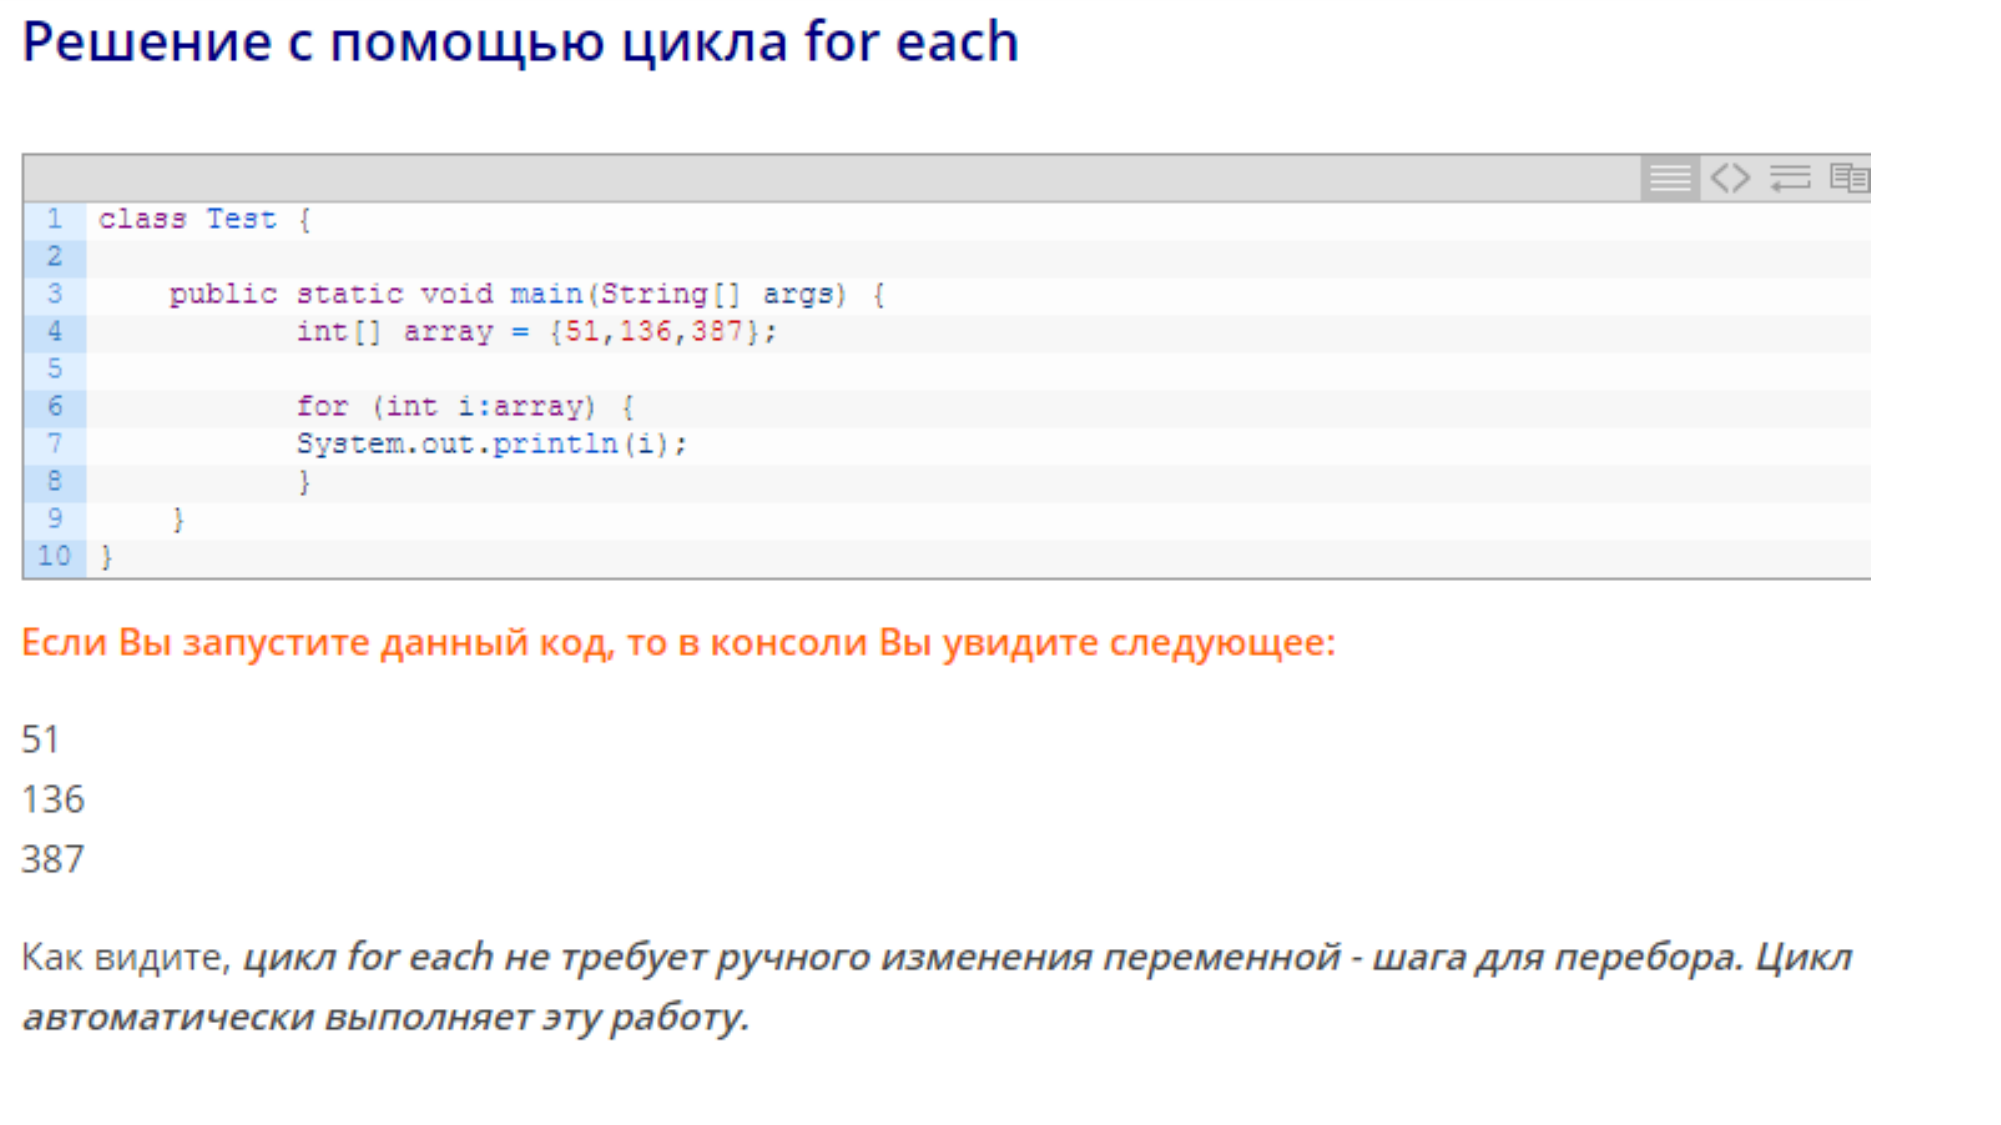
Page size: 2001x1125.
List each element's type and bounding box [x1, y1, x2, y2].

picture [0, 0, 1871, 1048]
